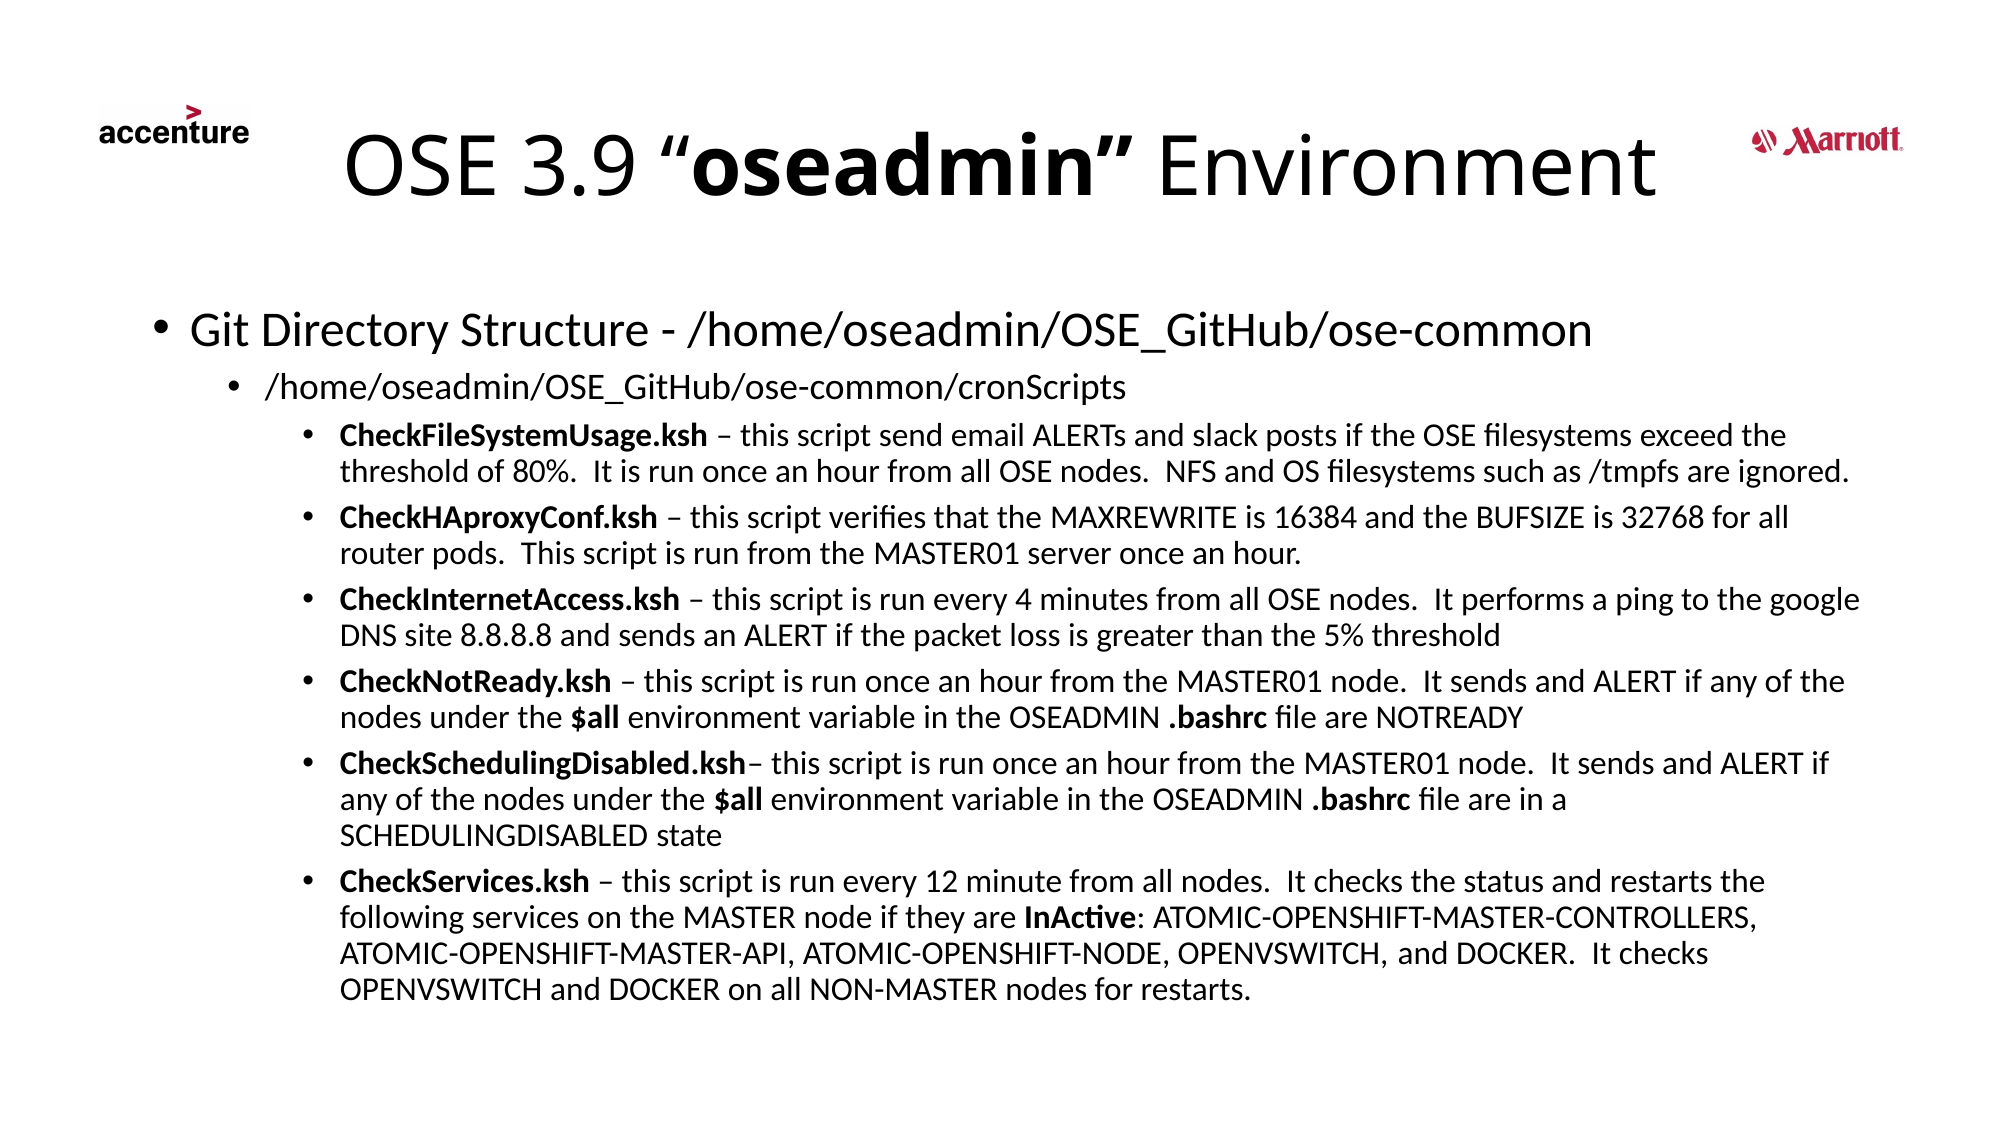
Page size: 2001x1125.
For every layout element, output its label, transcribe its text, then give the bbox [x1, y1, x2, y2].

picture [98, 103, 137, 145]
picture [1863, 124, 1906, 157]
list Git Directory Structure - /home/oseadmin/OSE_GitHub/ose-common /home/oseadmin/OSE_GitHub/ose-common/cronScripts CheckFileSystemUsage.ksh – this script send email ALERTs and slack posts if the OSE filesystems exceed the threshold of 80%. It is run once an hour from all OSE nodes. NFS and OS filesystems such as /tmpfs are ignored. CheckHAproxyConf.ksh – this script verifies that the maxrewrite is 16384 and the bufsize is 32768 for all router pods. This script is run from the master01 server once an hour. CheckInternetAccess.ksh – this script is run every 4 minutes from all OSE nodes. It performs a ping to the google DNS site 8.8.8.8 and sends an ALERT if the packet loss is greater than the 5% threshold CheckNotReady.ksh – this script is run once an hour from the master01 node. It sends and ALERT if any of the nodes under the $all environment variable in the oseadmin .bashrc file are NotReady CheckSchedulingDisabled.ksh– this script is run once an hour from the master01 node. It sends and ALERT if any of the nodes under the $all environment variable in the oseadmin .bashrc file are in a SchedulingDisabled state CheckServices.ksh – this script is run every 12 minute from all nodes. It checks the status and restarts the following services on the master node if they are InActive: atomic-openshift-master-controllers, atomic-openshift-master-api, atomic-openshift-node, openvswitch, and docker. It checks openvswitch and docker on all non-Master nodes for restarts. [137, 295, 1888, 1125]
title OSE 3.9 “oseadmin” Environment [137, 59, 1863, 278]
